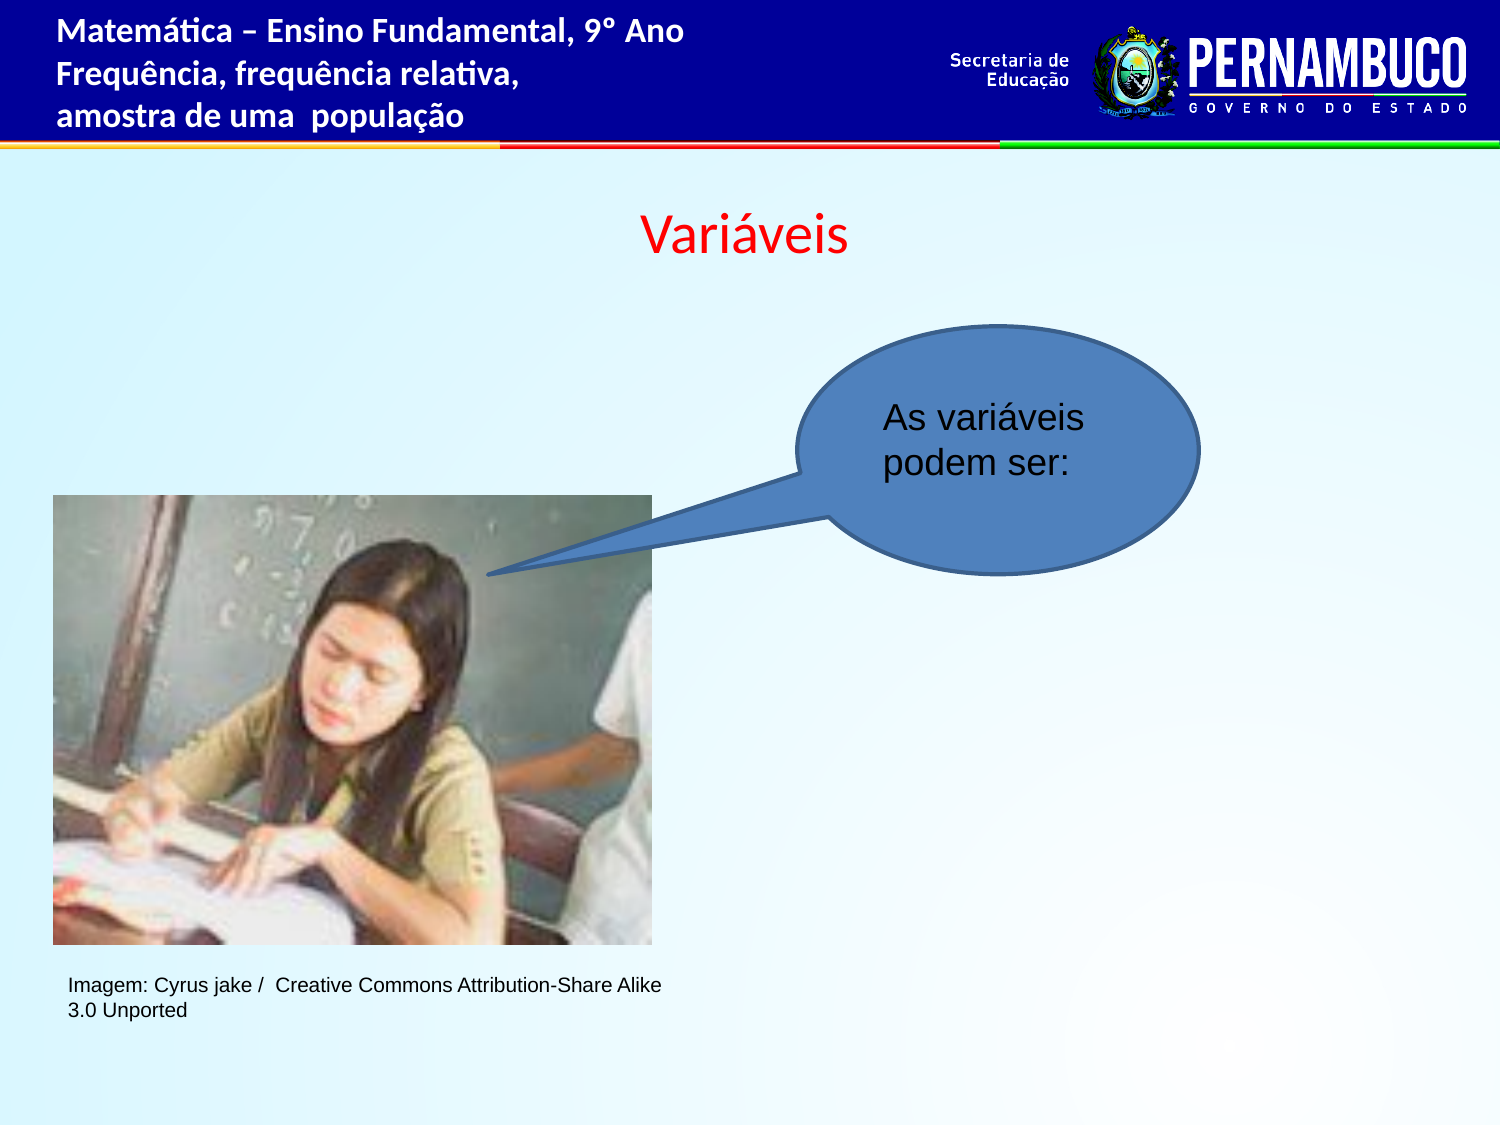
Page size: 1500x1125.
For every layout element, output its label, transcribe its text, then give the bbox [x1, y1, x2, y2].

picture [0, 0, 1500, 1125]
text_box Imagem: Cyrus jake / Creative Commons Attribution-Share Alike 3.0 Unported [53, 964, 680, 1029]
text_box Matemática – Ensino Fundamental, 9º Ano Frequência, frequência relativa, amostra de uma população [41, 0, 851, 185]
title Variáveis [76, 184, 1427, 277]
text_box [655, 324, 1201, 577]
text_box As variáveis podem ser: [868, 385, 1152, 490]
